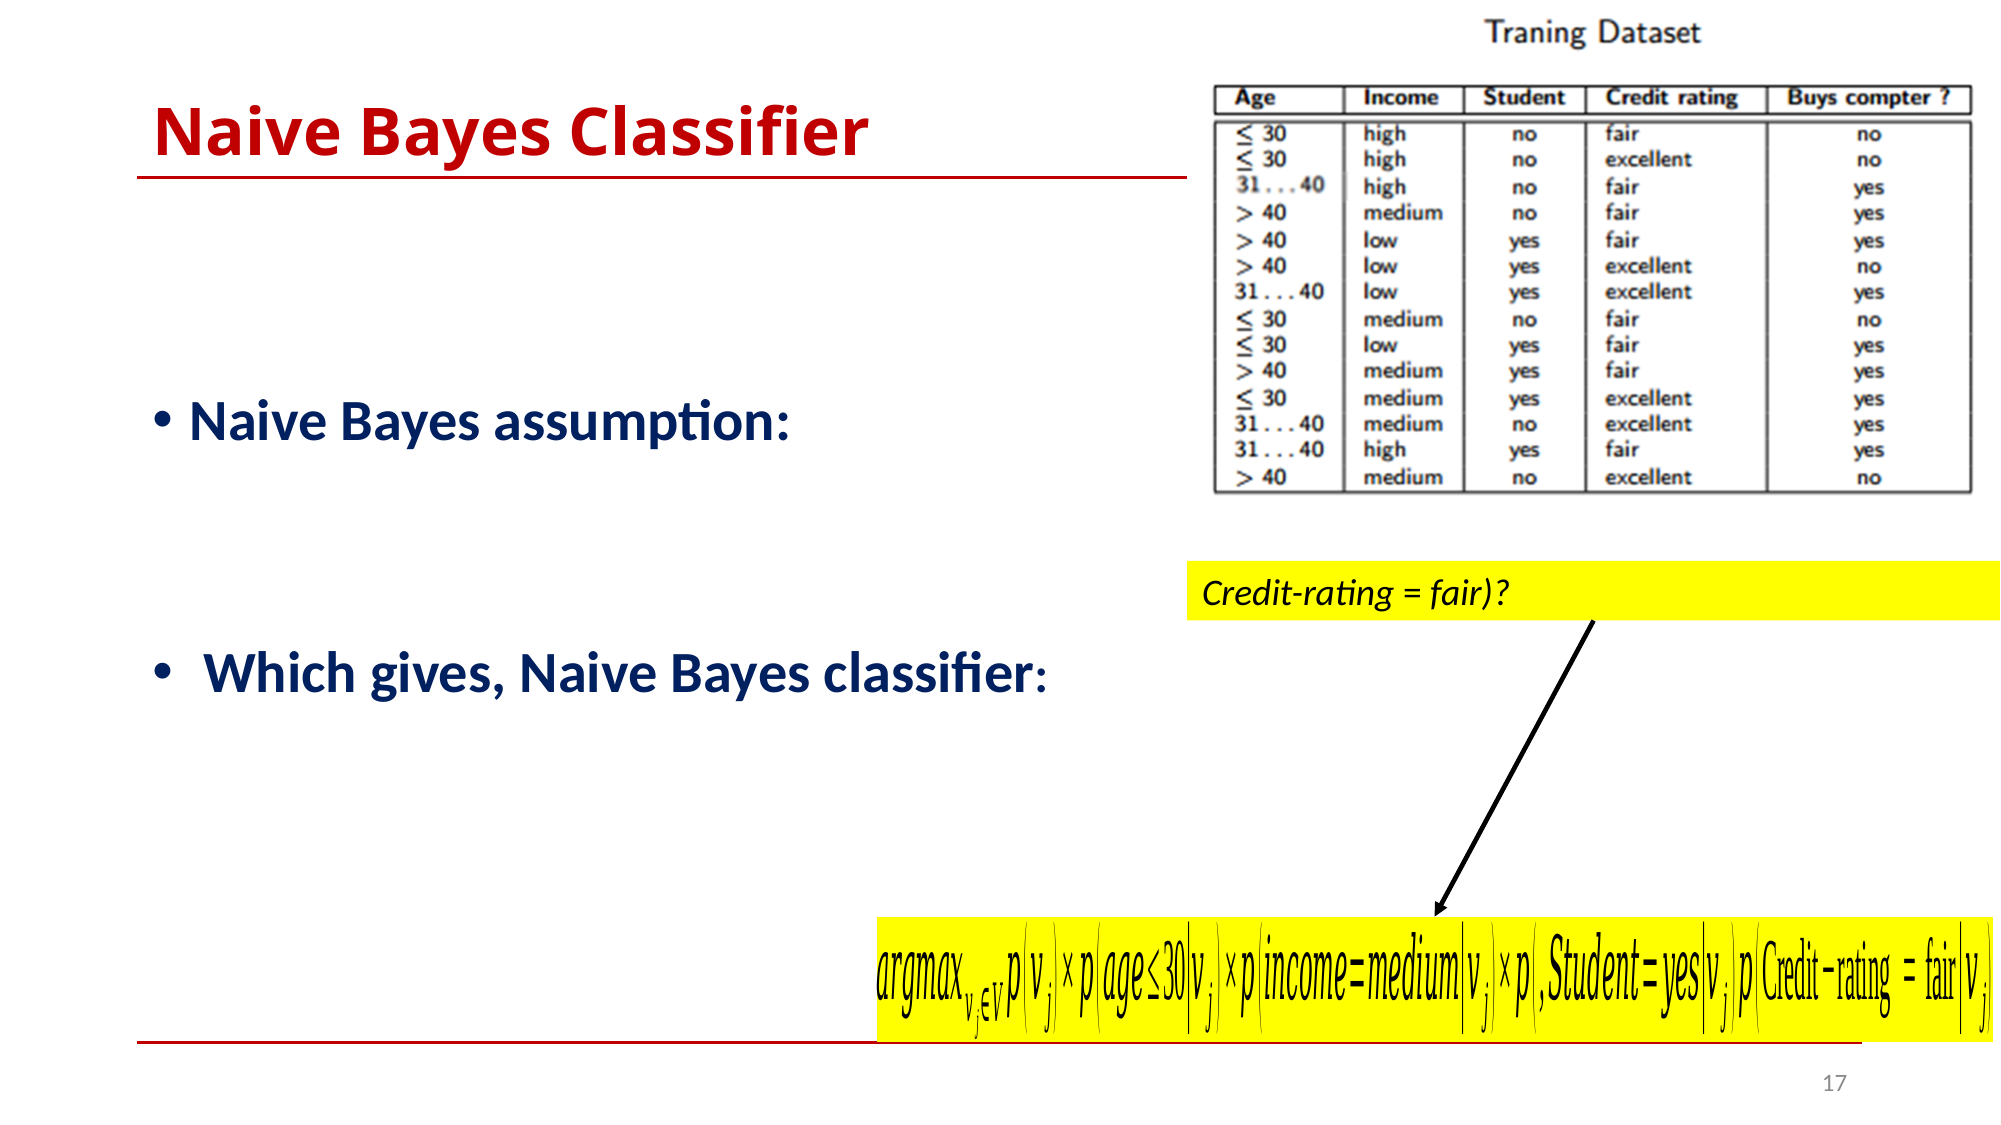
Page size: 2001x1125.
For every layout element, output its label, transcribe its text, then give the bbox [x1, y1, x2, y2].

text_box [1434, 665, 1594, 917]
slide_number 17 [1412, 1051, 1863, 1111]
picture [1187, 2, 2000, 512]
title Naive Bayes Classifier [137, 90, 1187, 178]
